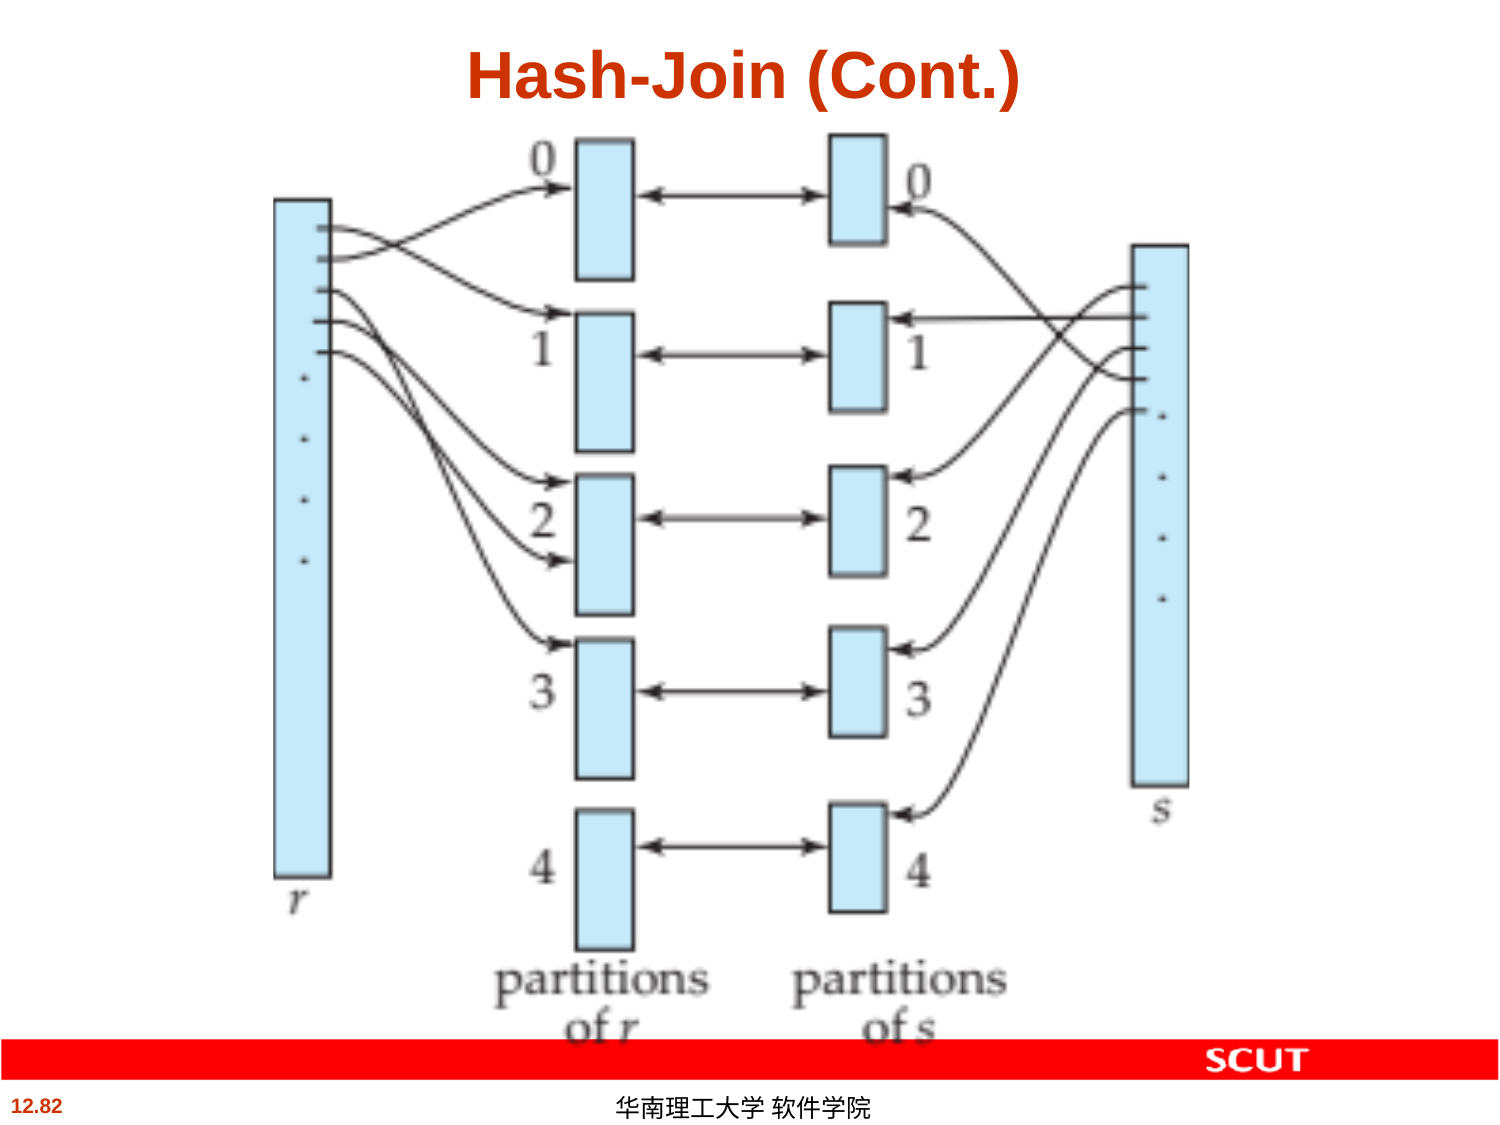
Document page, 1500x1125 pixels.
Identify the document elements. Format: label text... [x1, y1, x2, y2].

title Hash-Join (Cont.) [37, 18, 1452, 120]
picture [0, 131, 1500, 1083]
